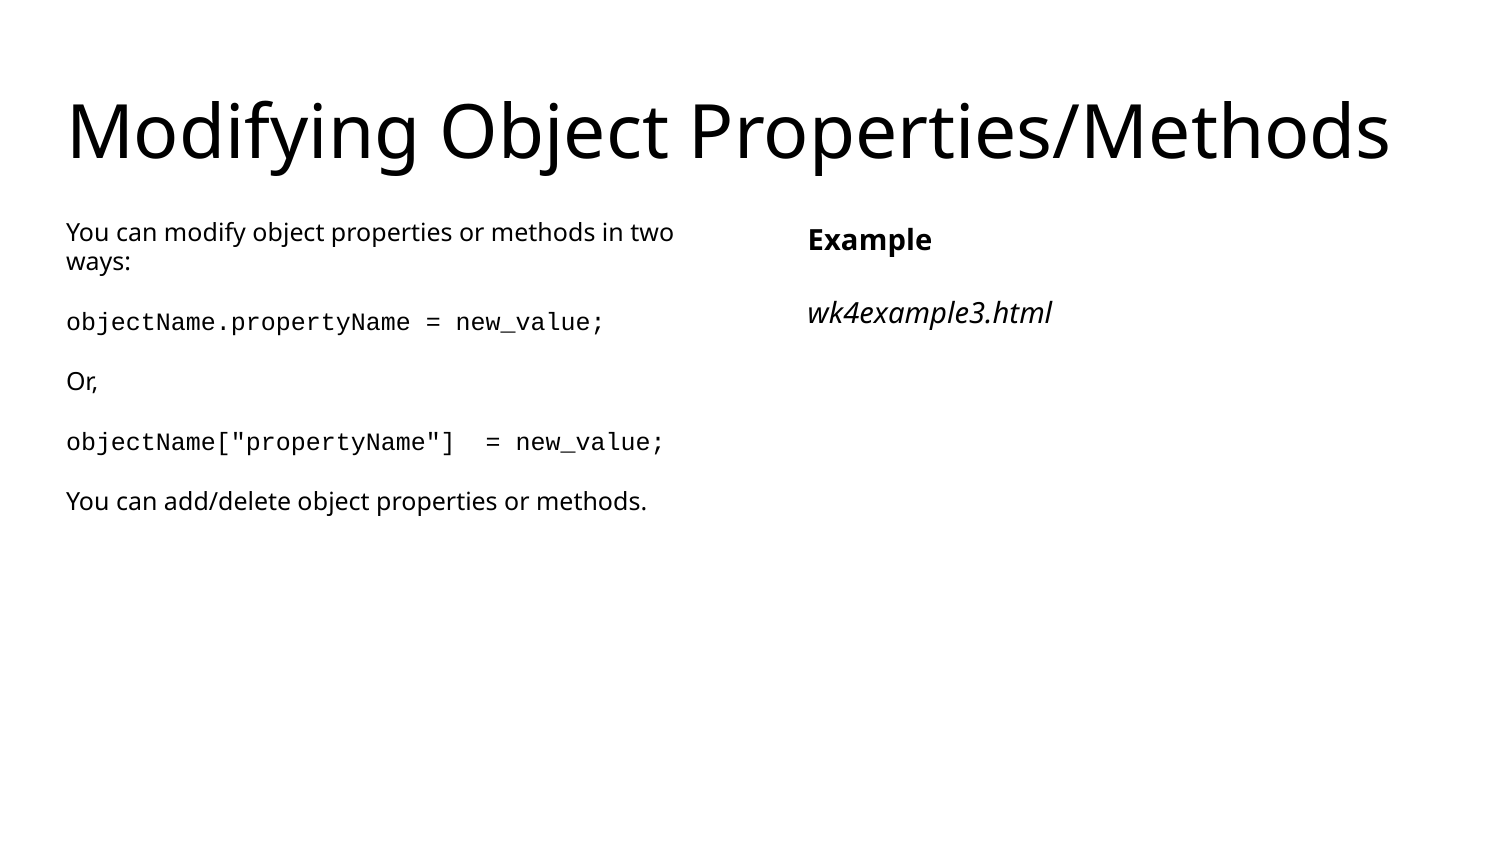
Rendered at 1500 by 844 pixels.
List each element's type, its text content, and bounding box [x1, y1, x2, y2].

list Example wk4example3.html [792, 200, 1449, 752]
list You can modify object properties or methods in two ways: objectName.propertyName = new_value; Or, objectName["propertyName"] = new_value; You can add/delete object properties or methods. [51, 200, 750, 752]
title Modifying Object Properties/Methods [51, 51, 1449, 189]
